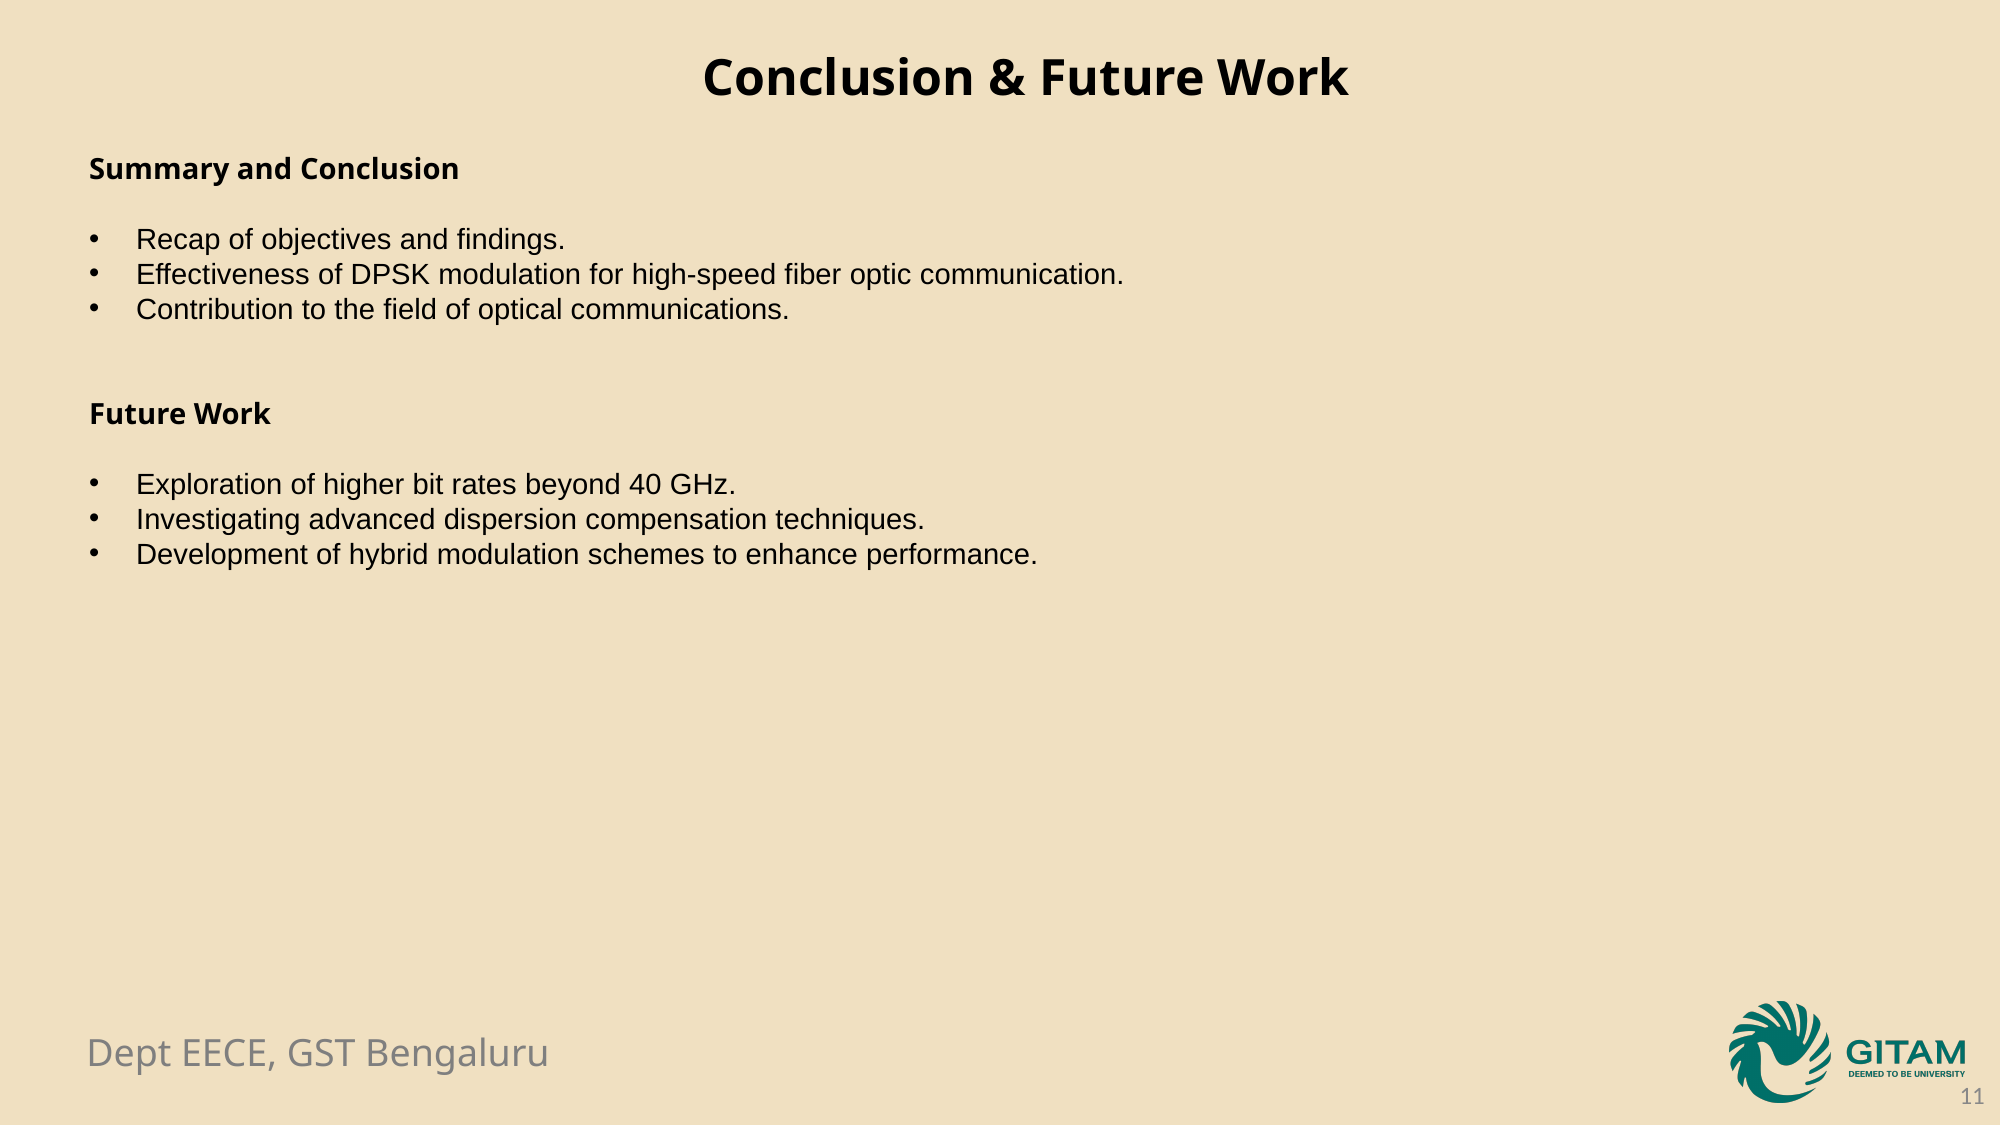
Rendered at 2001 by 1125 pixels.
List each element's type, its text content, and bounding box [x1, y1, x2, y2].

slide_number 11 [1550, 1065, 2000, 1125]
picture [1933, 1001, 1965, 1065]
text_box Summary and Conclusion Recap of objectives and findings. Effectiveness of DPSK modulation for high-speed fiber optic communication. Contribution to the field of optical communications. Future Work Exploration of higher bit rates beyond 40 GHz. Investigating advanced dispersion compensation techniques. Development of hybrid modulation schemes to enhance performance. [74, 142, 1933, 1084]
text_box Conclusion & Future Work [163, 38, 1889, 119]
